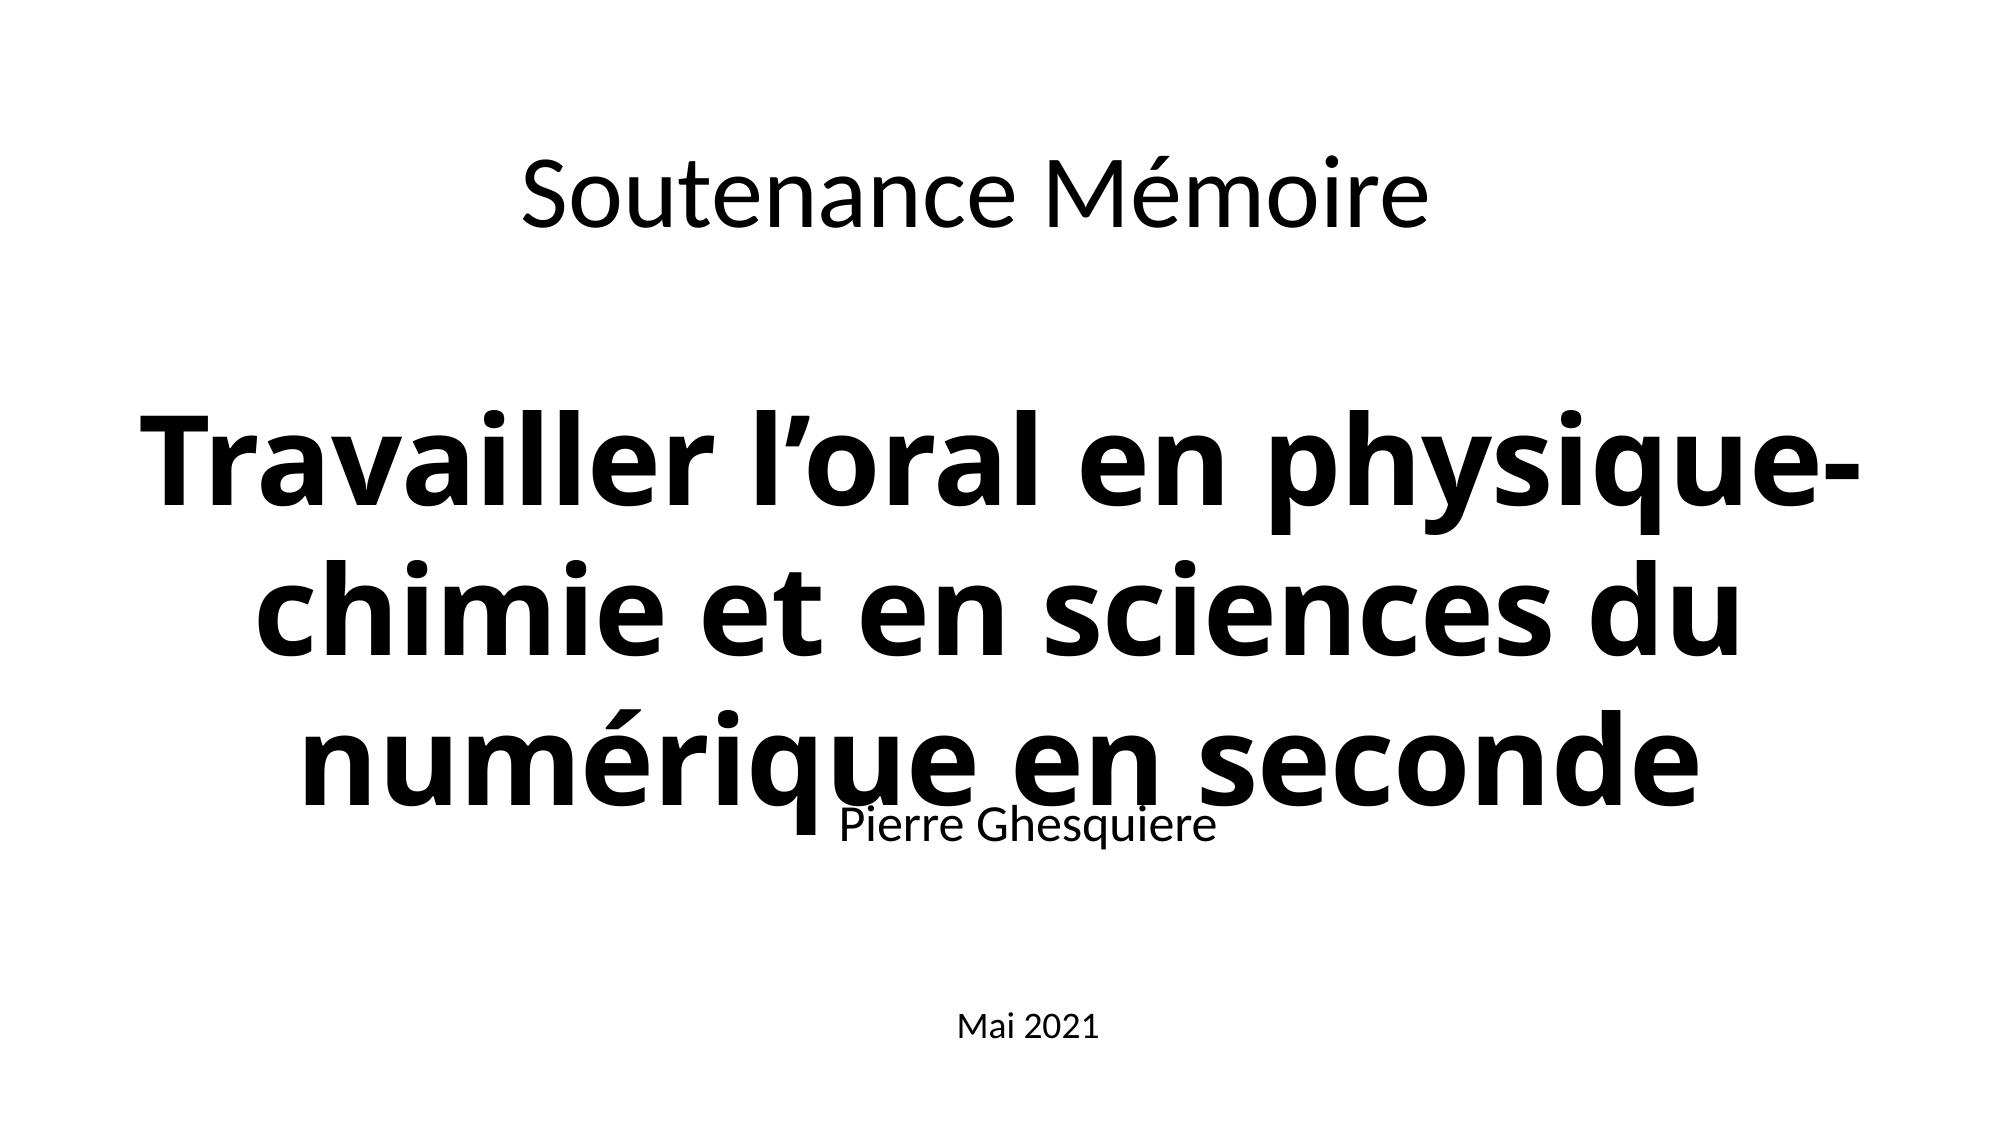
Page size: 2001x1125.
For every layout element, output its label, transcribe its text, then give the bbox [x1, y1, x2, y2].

text_box Mai 2021 [473, 993, 1583, 1054]
text_box Pierre Ghesquiere [473, 782, 1583, 860]
text_box Travailler l’oral en physique-chimie et en sciences du numérique en seconde [31, 372, 1969, 883]
text_box Soutenance Mémoire [0, 115, 2000, 256]
